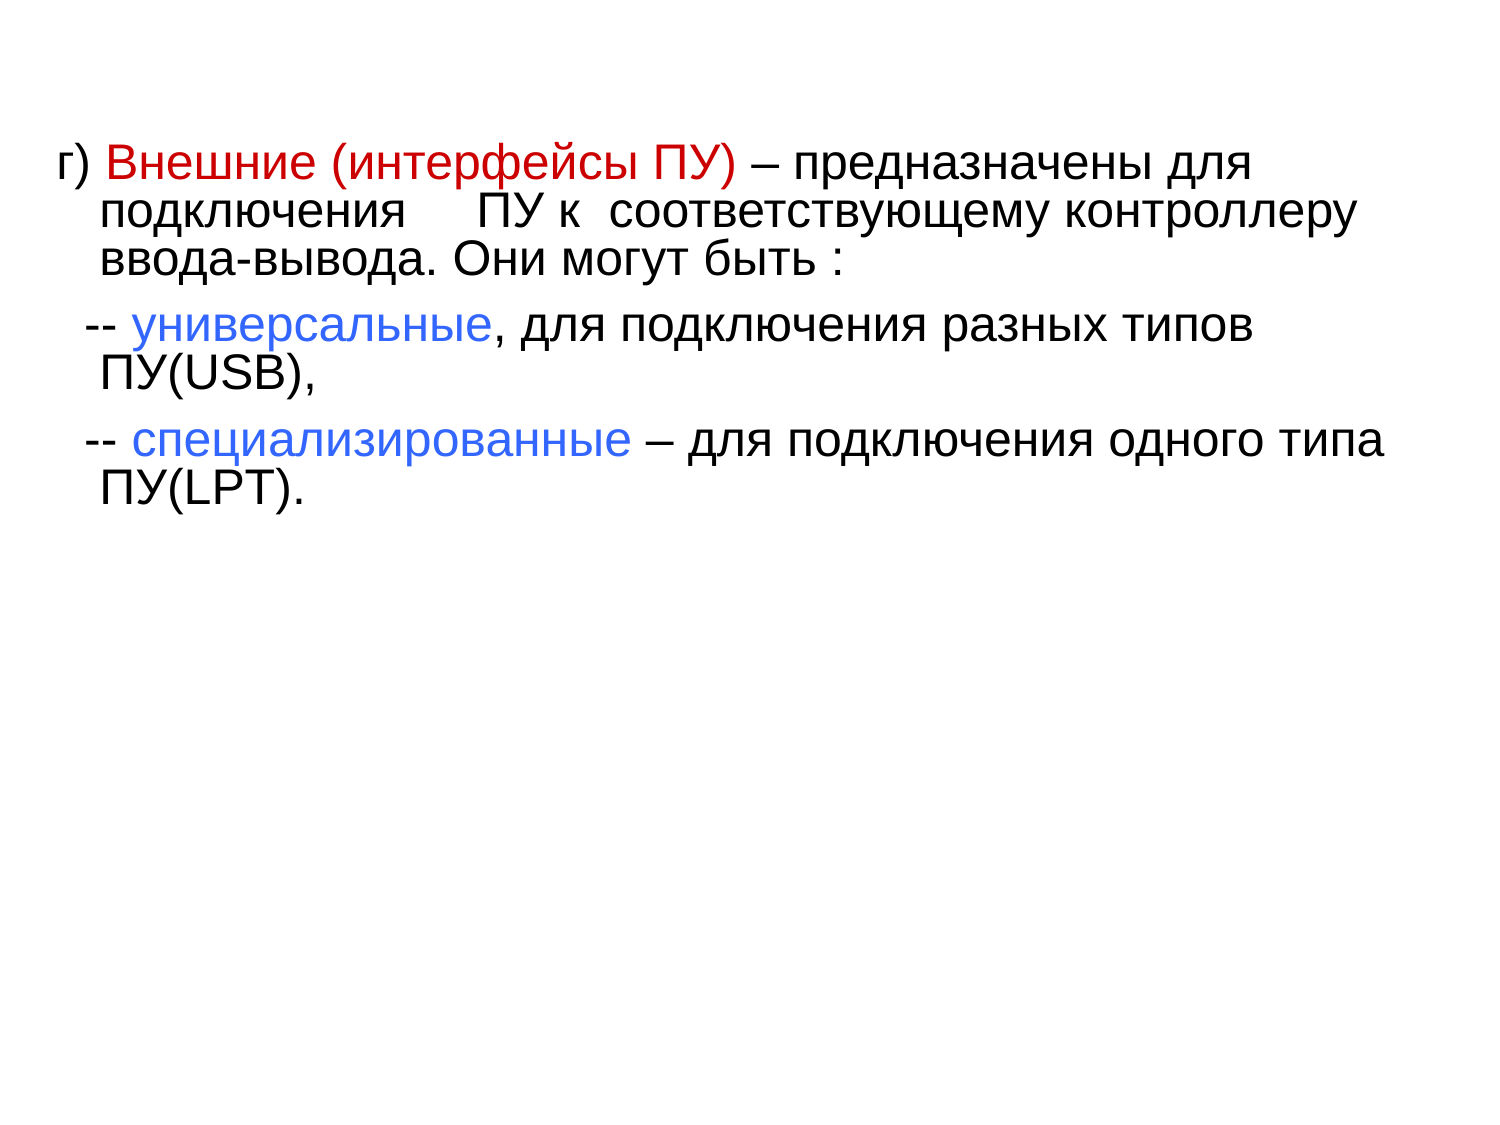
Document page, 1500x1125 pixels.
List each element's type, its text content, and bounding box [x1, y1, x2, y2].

list г) Внешние (интерфейсы ПУ) – предназначены для подключения ПУ к соответствующему контроллеру ввода-вывода. Они могут быть : -- универсальные, для подключения разных типов ПУ(USB), -- специализированные – для подключения одного типа ПУ(LPT). [41, 54, 1471, 1094]
